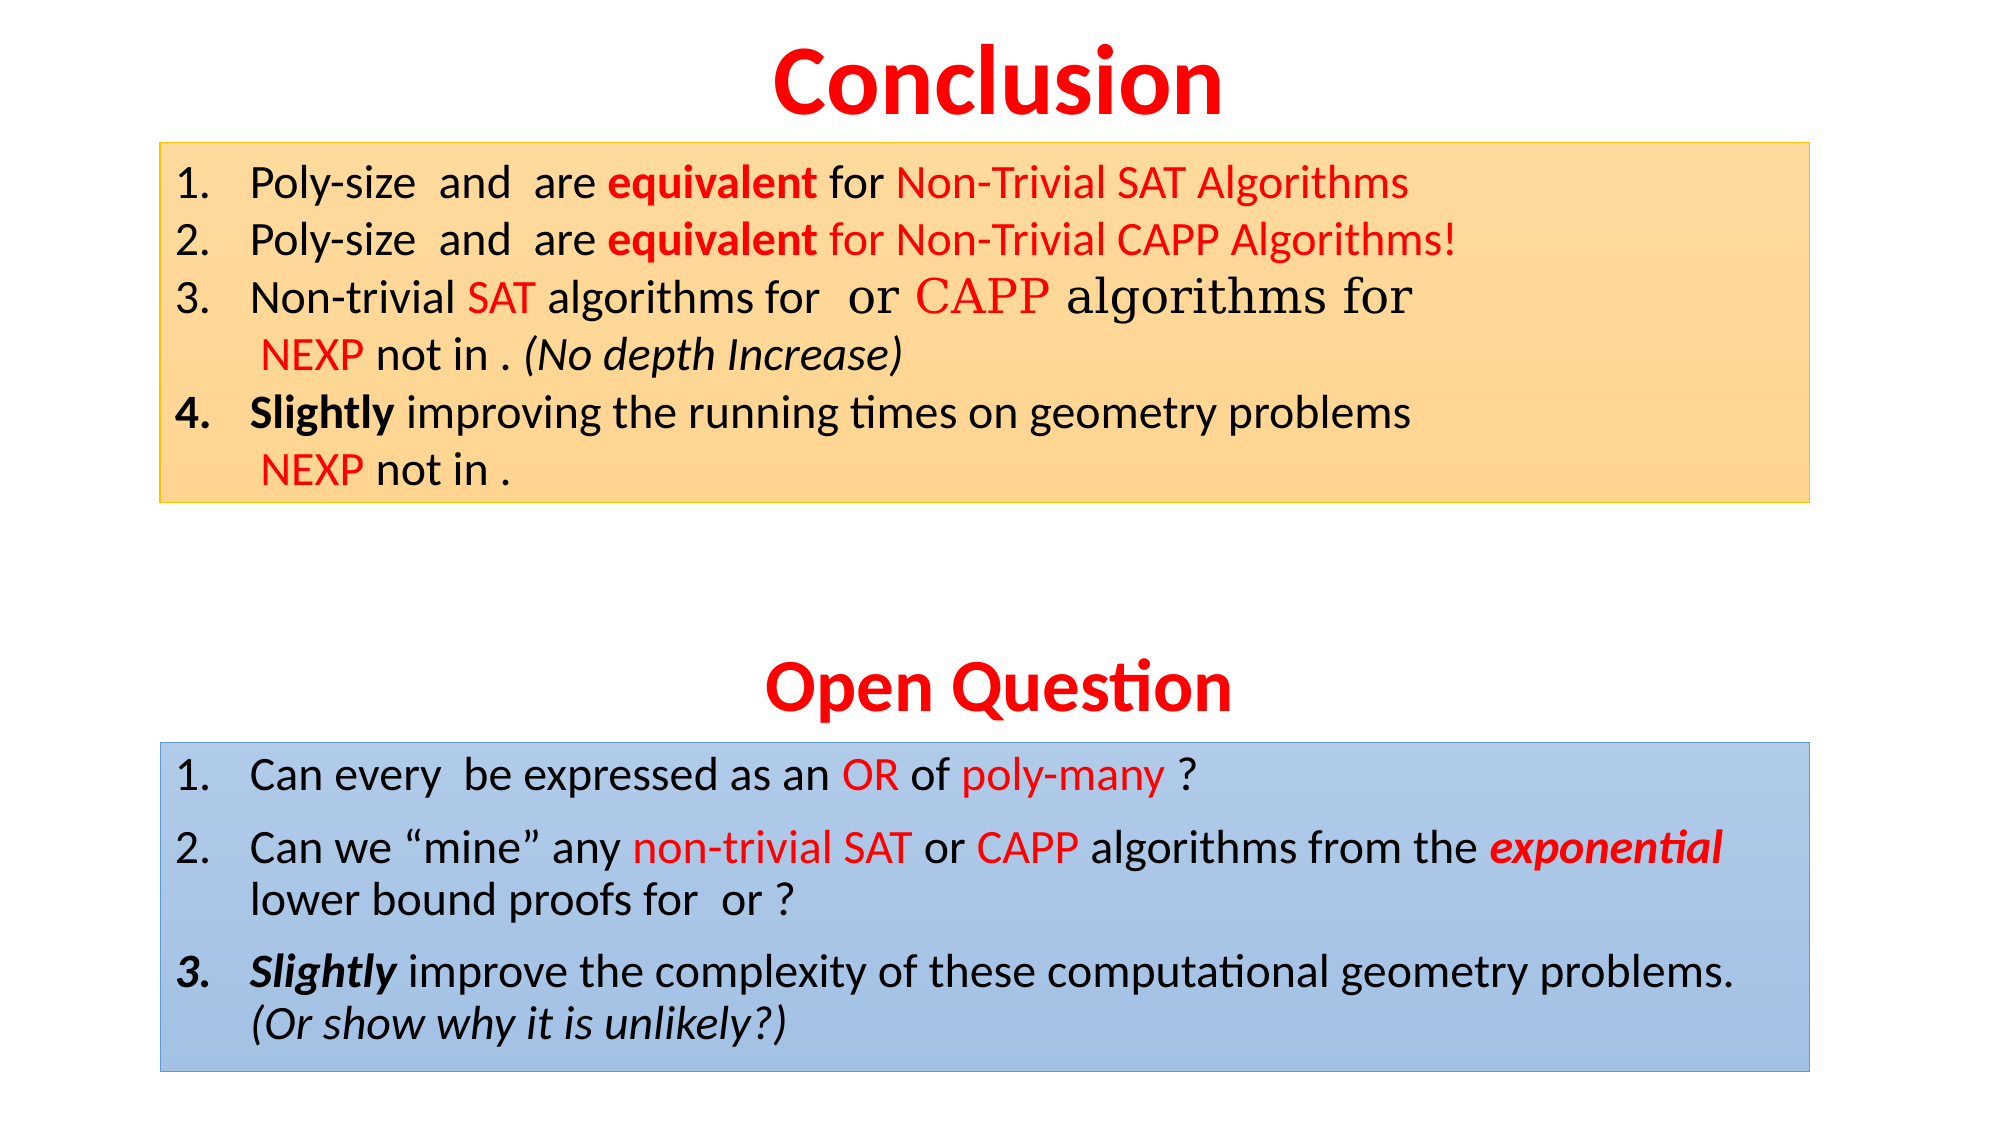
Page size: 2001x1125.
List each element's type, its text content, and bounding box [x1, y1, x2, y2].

text_box Open Question [750, 629, 1250, 734]
title Conclusion [137, 29, 1863, 135]
